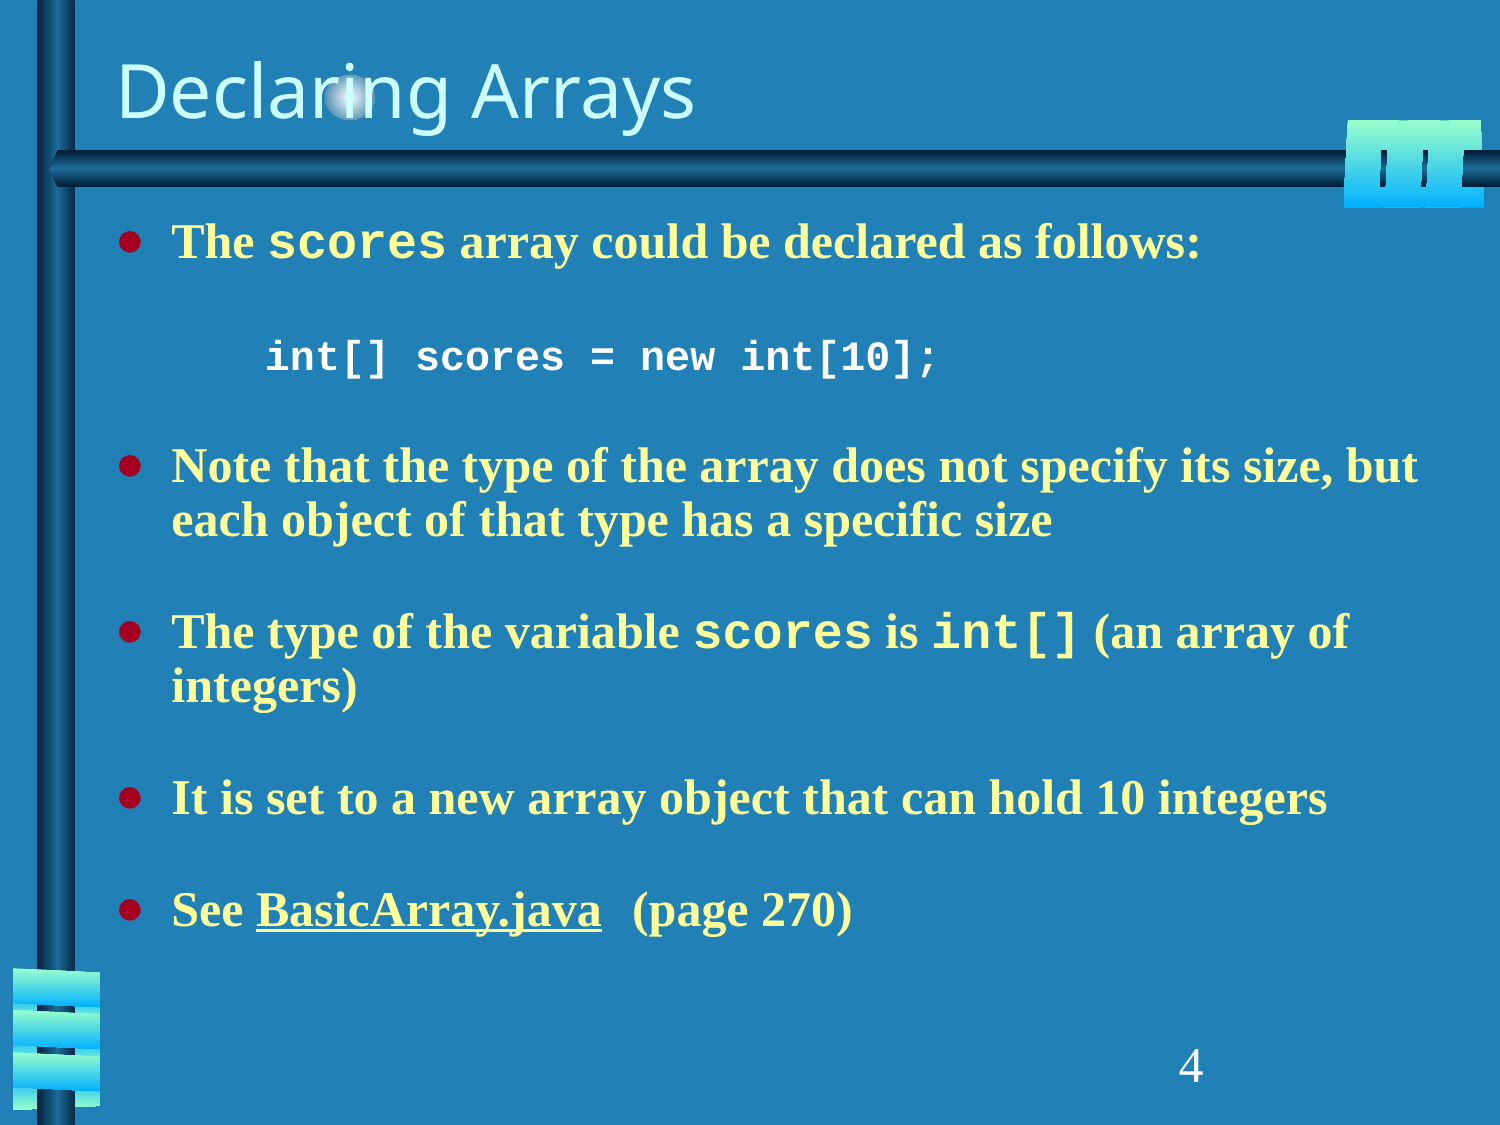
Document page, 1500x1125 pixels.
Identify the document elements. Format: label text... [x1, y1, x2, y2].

list The scores array could be declared as follows: int[] scores = new int[10]; Note that the type of the array does not specify its size, but each object of that type has a specific size The type of the variable scores is int[] (an array of integers) It is set to a new array object that can hold 10 integers See BasicArray.java (page 270) [99, 207, 1463, 1013]
title Declaring Arrays [100, 32, 1345, 145]
slide_number ‹#› [1163, 1025, 1477, 1100]
